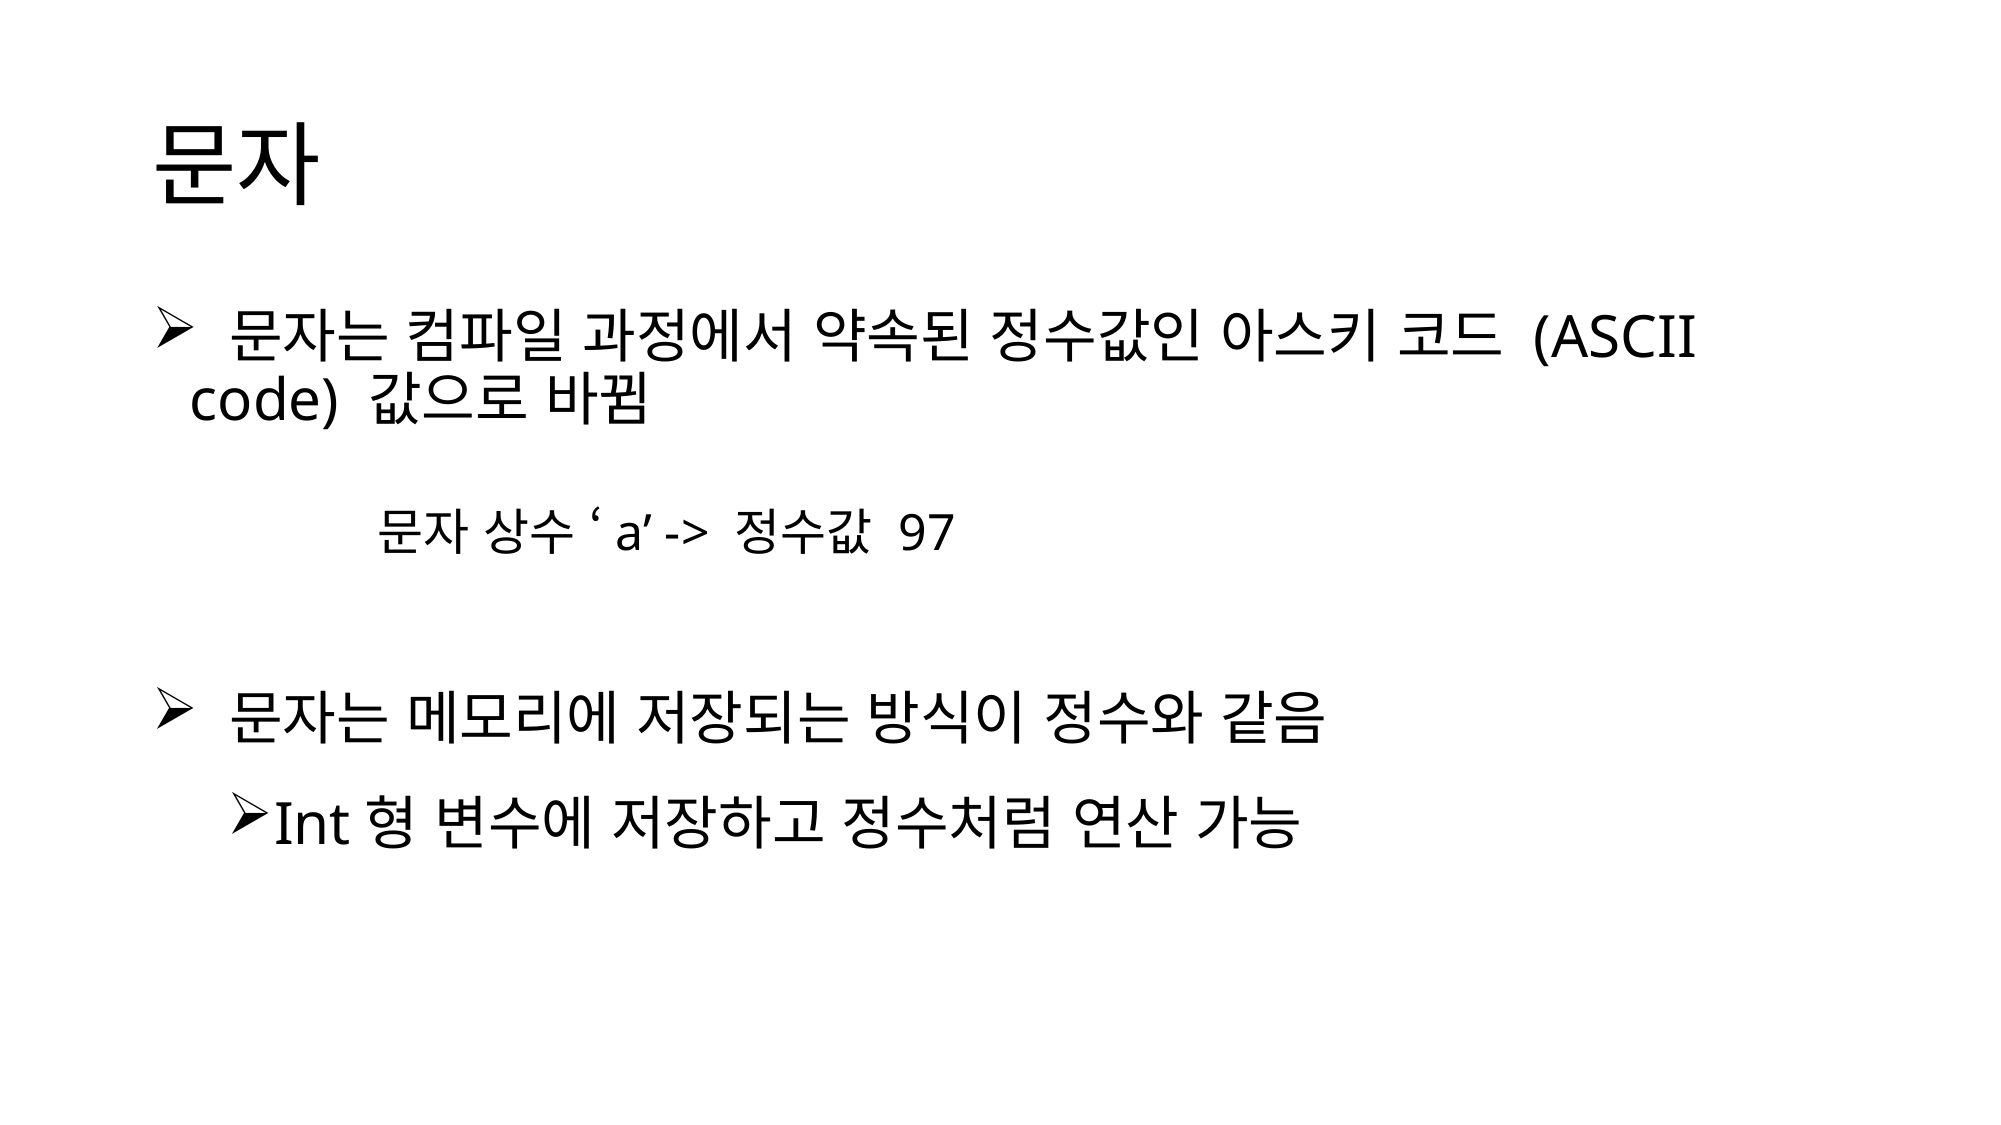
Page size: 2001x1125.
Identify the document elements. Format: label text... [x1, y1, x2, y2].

list 문자는 컴파일 과정에서 약속된 정수값인 아스키 코드 (ASCII code) 값으로 바뀜 문자 상수 ‘a’ -> 정수값 97 [137, 299, 1863, 583]
title 문자 [137, 59, 1863, 278]
text_box 문자는 메모리에 저장되는 방식이 정수와 같음 Int형 변수에 저장하고 정수처럼 연산 가능 [137, 638, 1863, 969]
